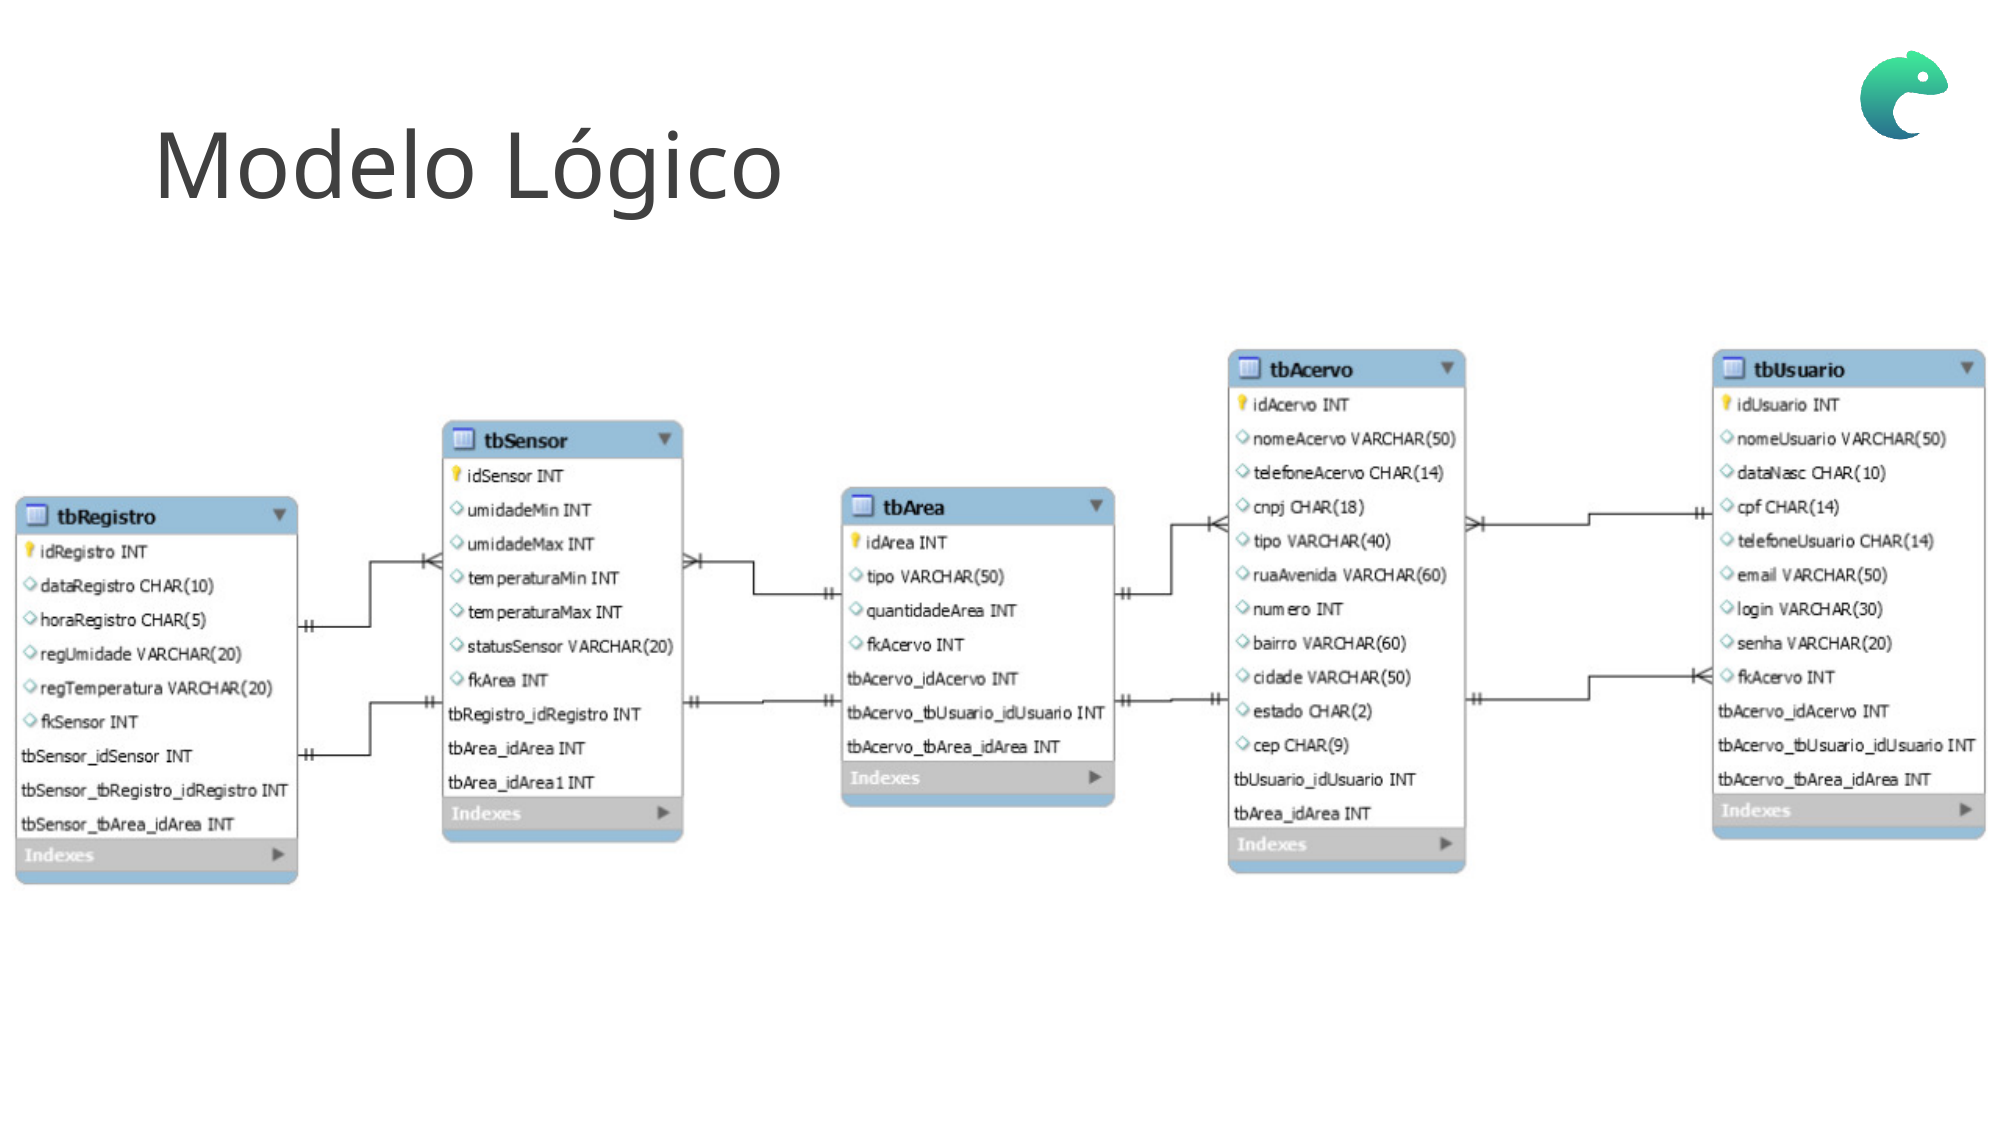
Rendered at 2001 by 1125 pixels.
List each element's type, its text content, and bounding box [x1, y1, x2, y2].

picture [0, 340, 2000, 905]
text_box Modelo Lógico [137, 59, 1863, 278]
picture [1855, 46, 1951, 142]
